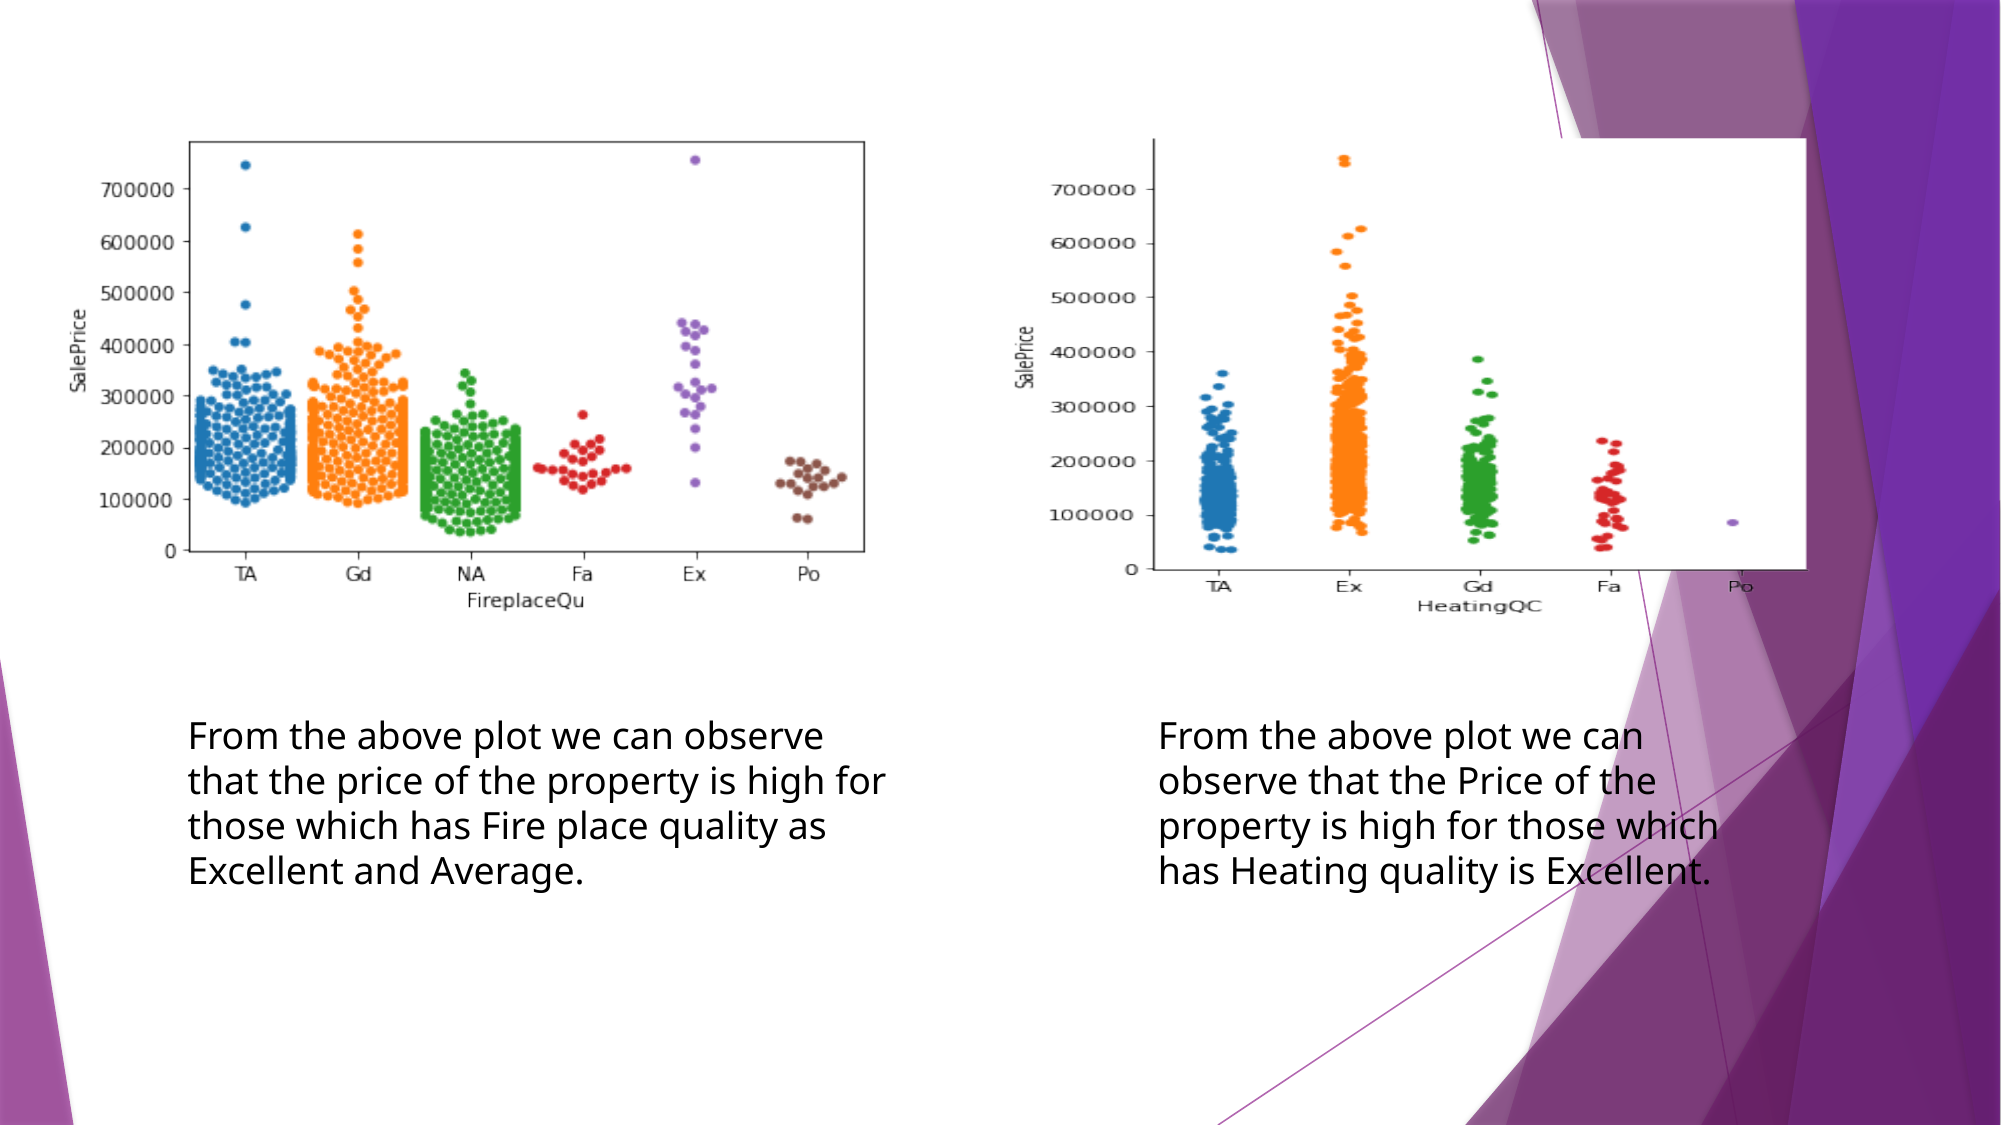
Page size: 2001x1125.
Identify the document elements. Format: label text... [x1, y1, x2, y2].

text_box From the above plot we can observe that the price of the property is high for those which has Fire place quality as Excellent and Average. [172, 704, 905, 900]
picture [999, 129, 1822, 624]
picture [55, 129, 878, 624]
text_box From the above plot we can observe that the Price of the property is high for those which has Heating quality is Excellent. [1143, 704, 1800, 900]
